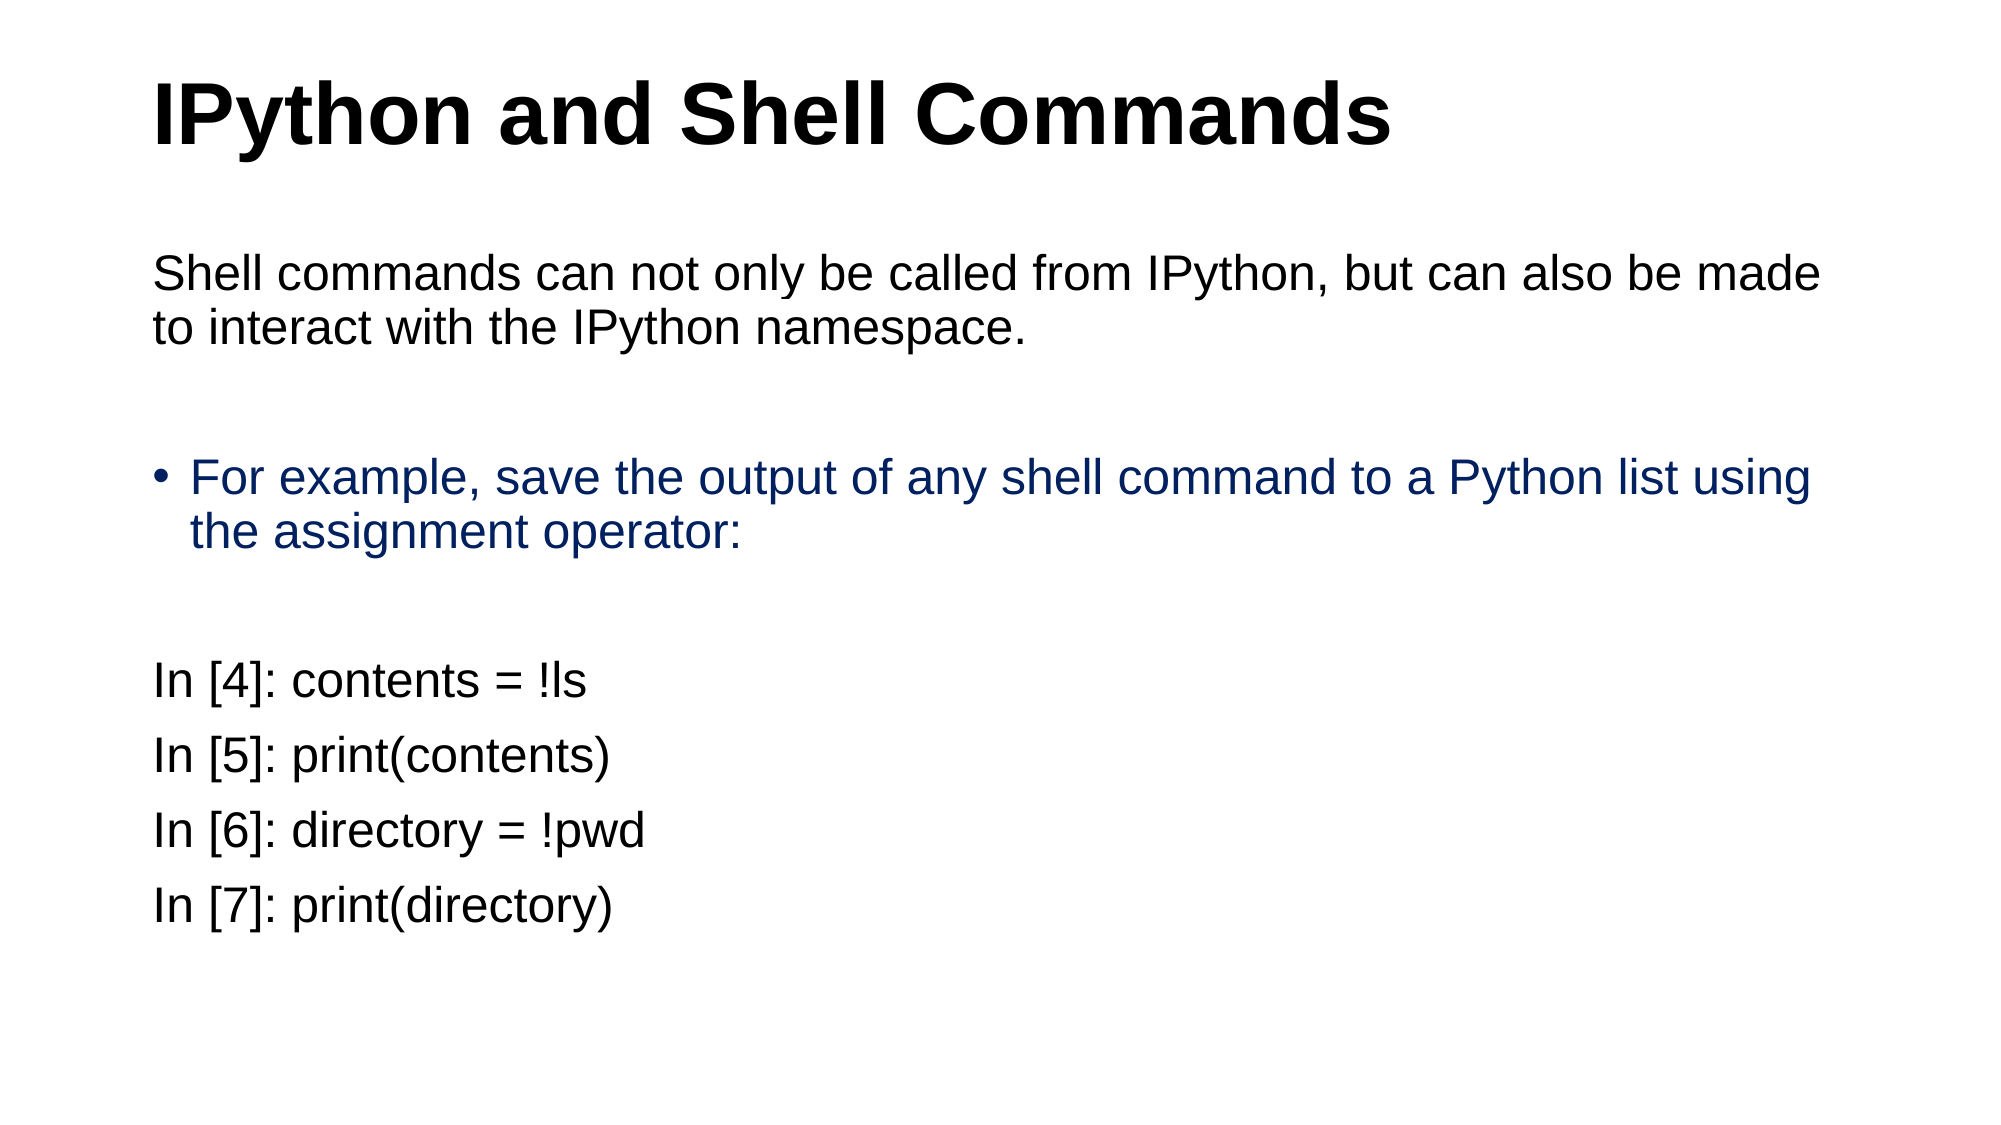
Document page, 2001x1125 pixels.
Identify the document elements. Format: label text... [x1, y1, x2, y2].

list Shell commands can not only be called from IPython, but can also be made to interact with the IPython namespace. For example, save the output of any shell command to a Python list using the assignment operator: In [4]: contents = !ls In [5]: print(contents) In [6]: directory = !pwd In [7]: print(directory) [137, 239, 1863, 1014]
title IPython and Shell Commands [137, 59, 1863, 239]
